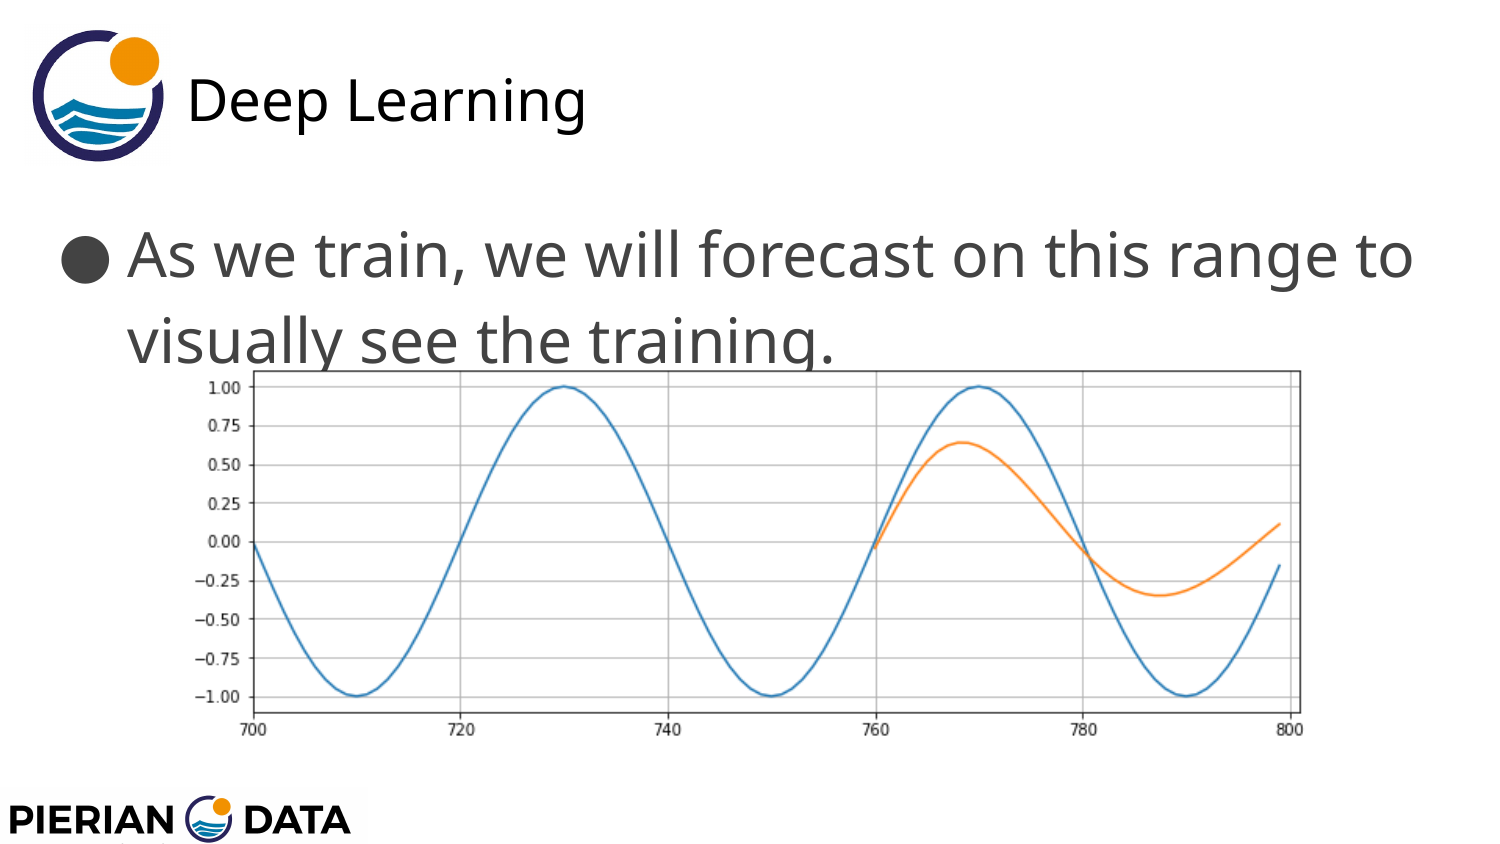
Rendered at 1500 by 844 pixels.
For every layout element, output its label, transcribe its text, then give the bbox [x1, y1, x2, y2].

title Deep Learning [176, 48, 1449, 143]
picture [0, 787, 368, 844]
list As we train, we will forecast on this range to visually see the training. [37, 189, 1500, 750]
picture [183, 355, 1317, 750]
picture [24, 24, 172, 167]
